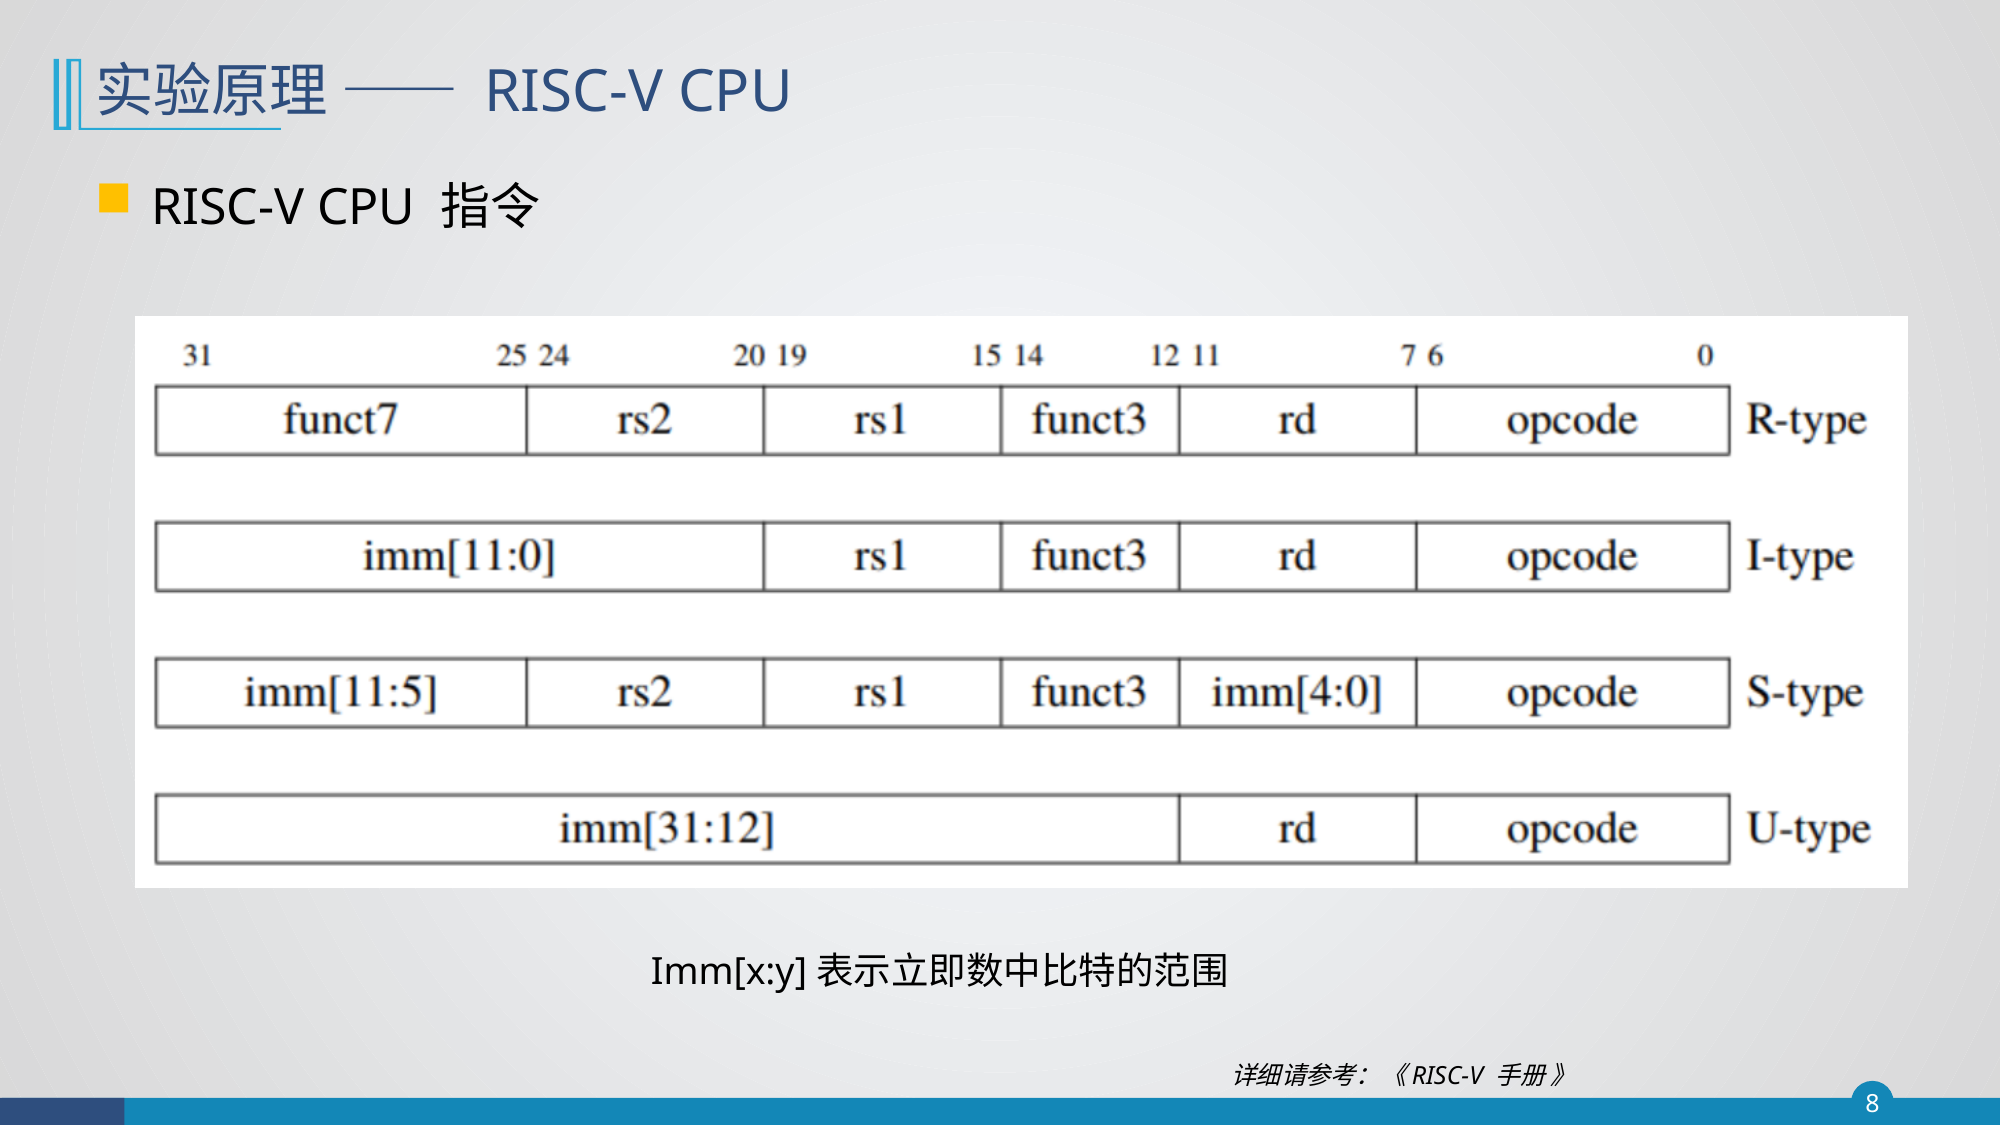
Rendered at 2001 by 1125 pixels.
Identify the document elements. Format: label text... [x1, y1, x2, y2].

title 实验原理 —— RISC-V CPU [80, 42, 1805, 144]
picture [134, 316, 1908, 888]
list RISC-V CPU 指令 [80, 154, 1447, 1080]
text_box Imm[x:y]表示立即数中比特的范围 [636, 939, 1244, 1000]
text_box 详细请参考：《RISC-V 手册 》 [1216, 1051, 1740, 1097]
